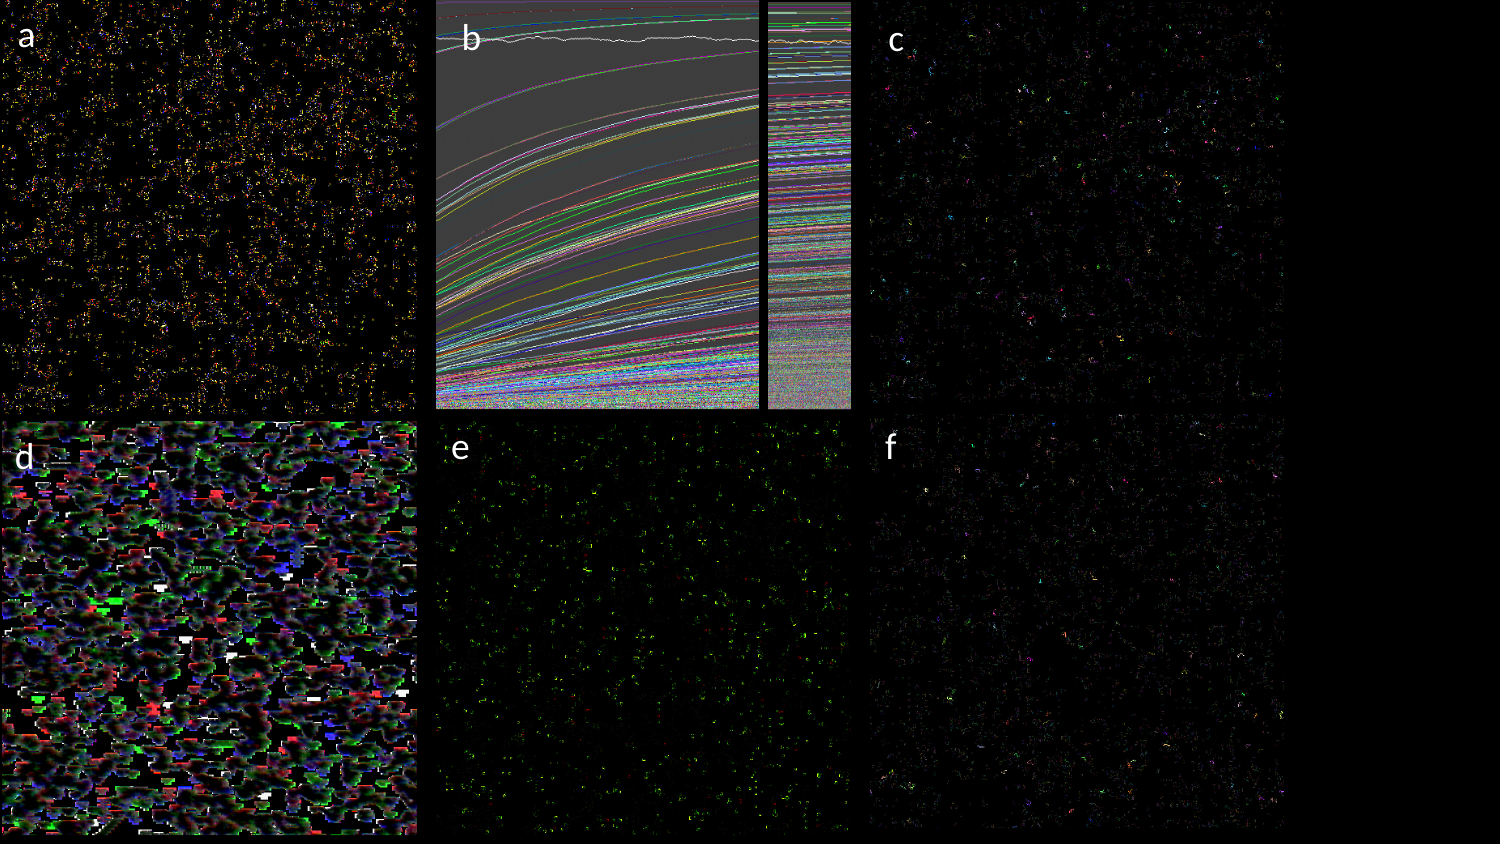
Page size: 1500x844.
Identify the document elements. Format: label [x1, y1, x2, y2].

text_box [0, 0, 1284, 844]
